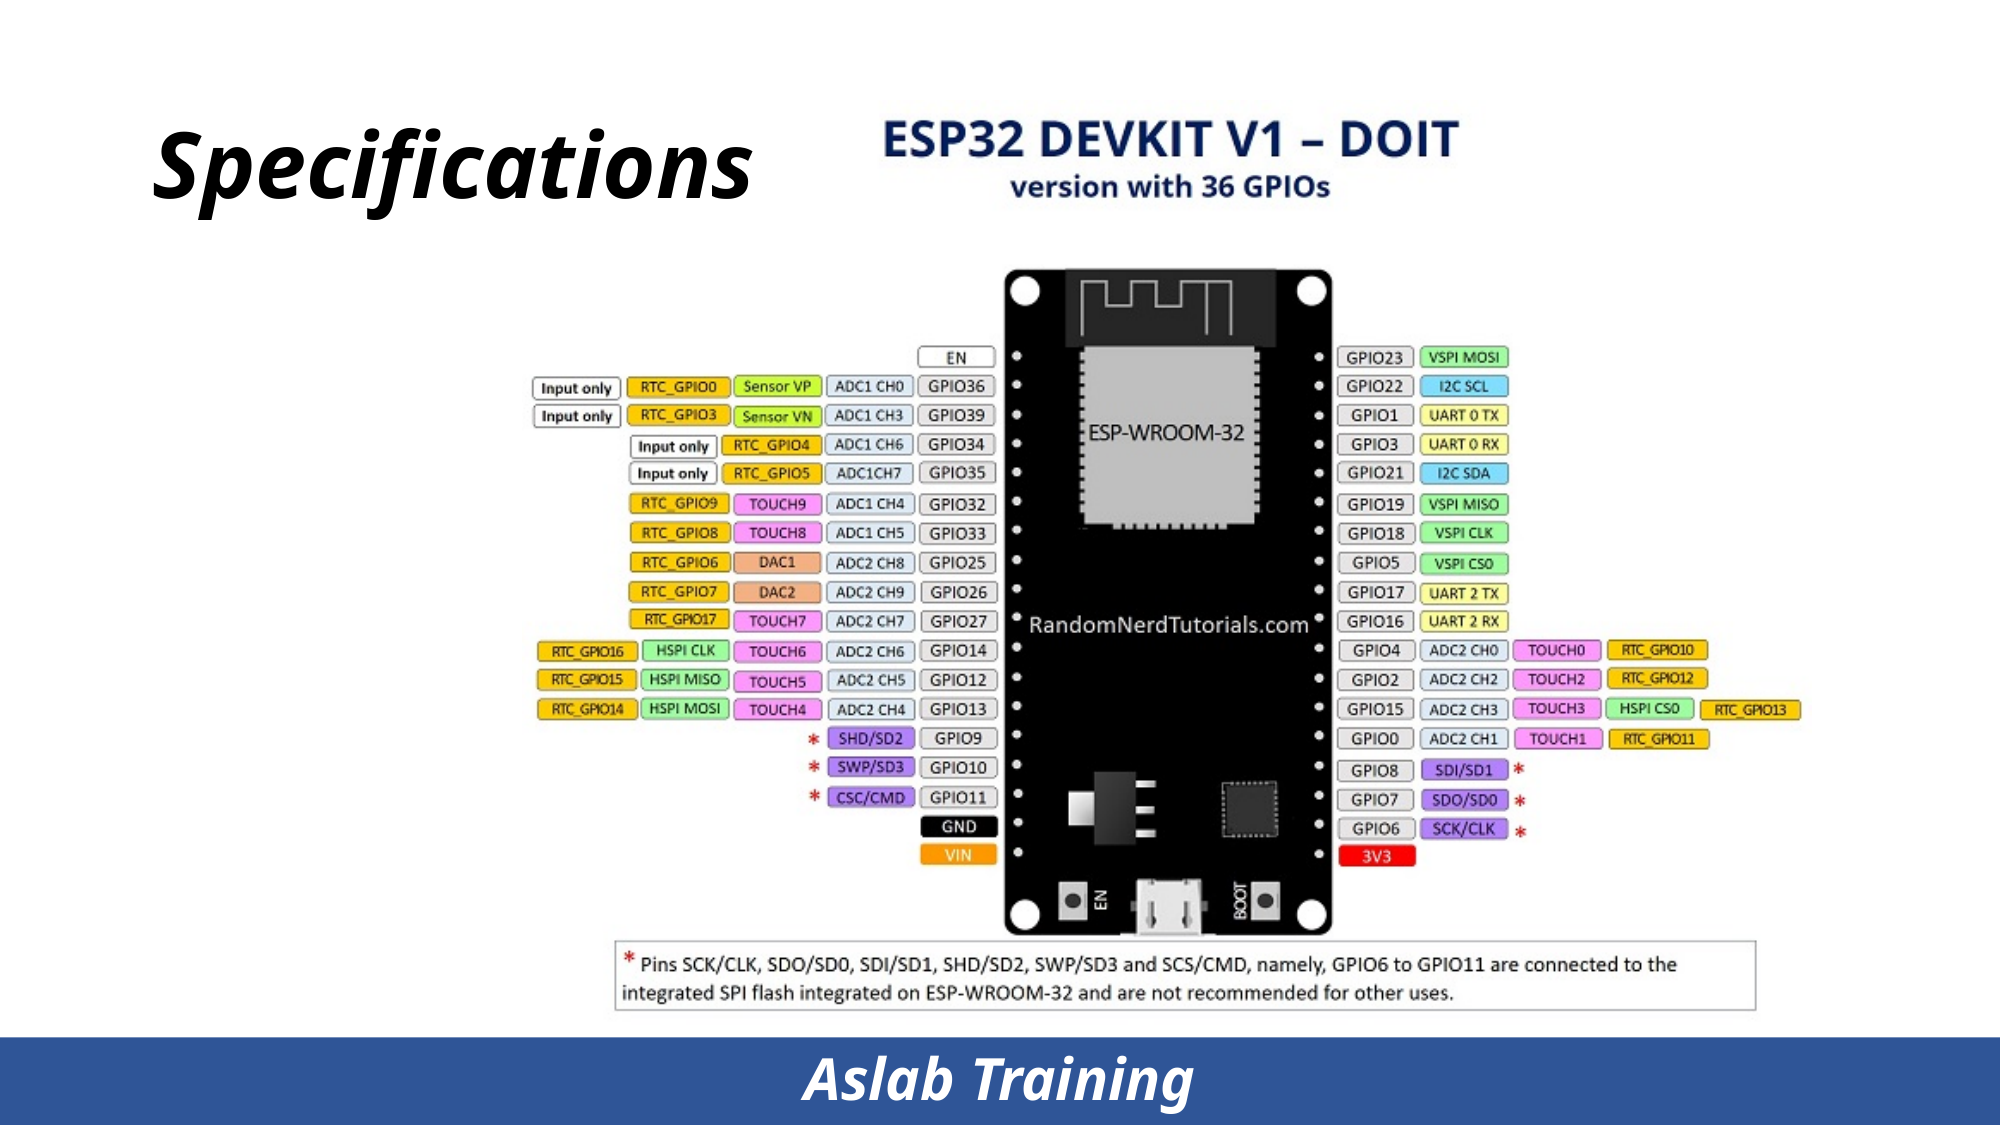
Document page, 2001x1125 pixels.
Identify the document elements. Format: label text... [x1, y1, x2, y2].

picture [522, 100, 1812, 1025]
title Specifications [137, 59, 1863, 278]
text_box Aslab Training [0, 1037, 2000, 1125]
